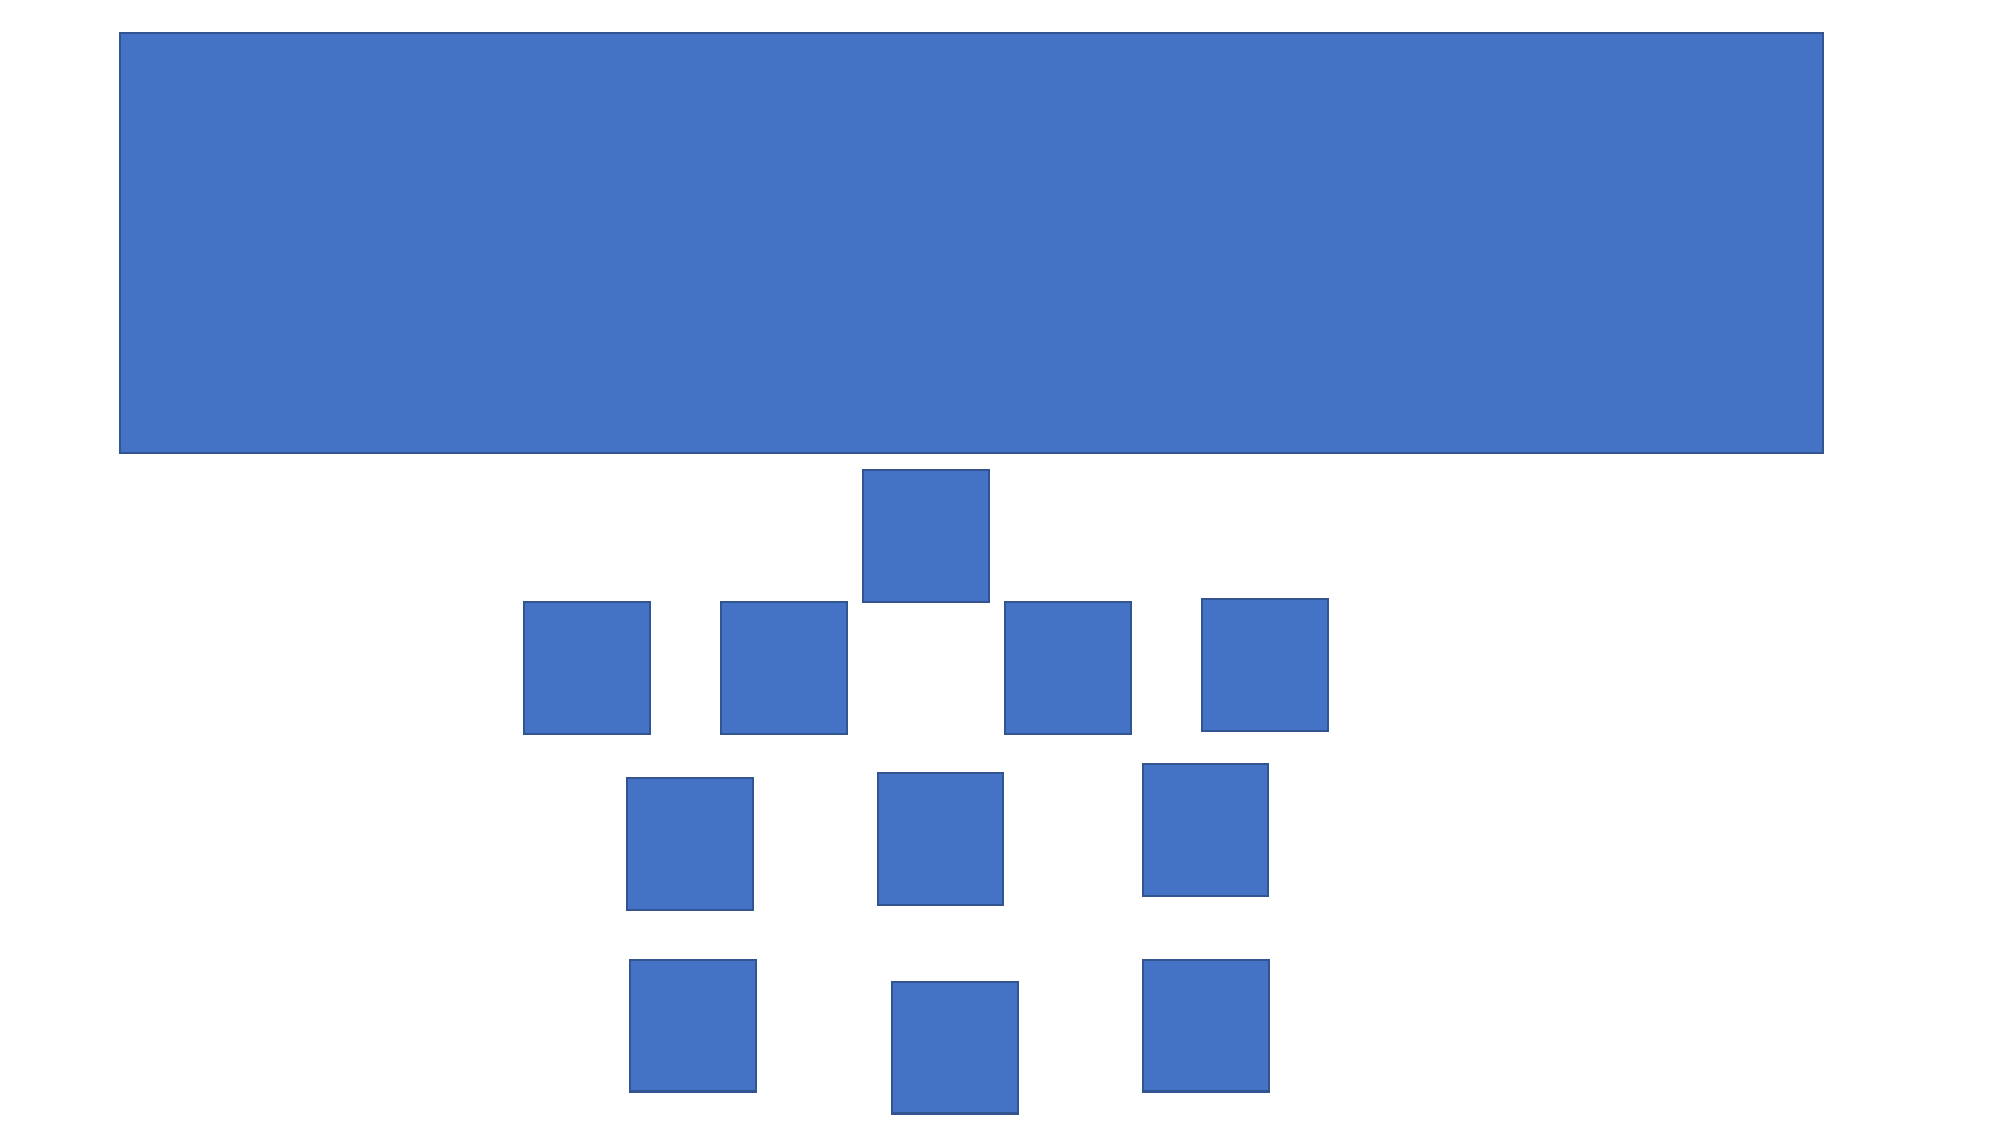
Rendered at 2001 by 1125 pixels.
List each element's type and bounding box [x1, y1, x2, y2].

text_box [891, 981, 1019, 1115]
text_box [1142, 959, 1270, 1093]
text_box [626, 777, 754, 911]
text_box [629, 959, 757, 1093]
text_box [523, 601, 651, 735]
text_box [1142, 763, 1269, 897]
text_box [720, 601, 848, 735]
text_box [1201, 598, 1329, 732]
text_box [119, 32, 1824, 454]
text_box [877, 772, 1004, 906]
text_box [862, 469, 990, 603]
text_box [1004, 601, 1132, 735]
